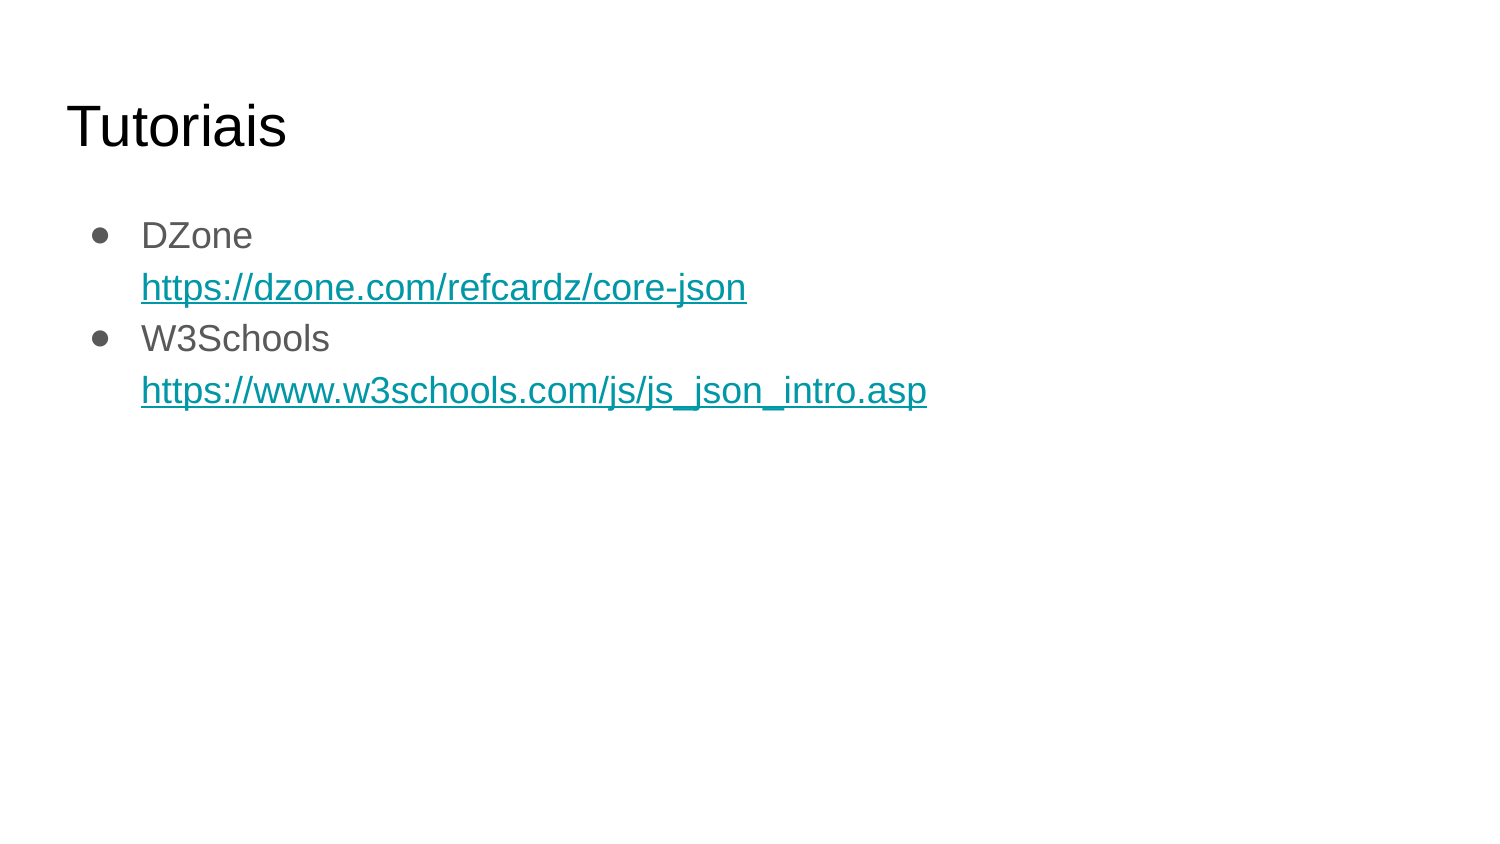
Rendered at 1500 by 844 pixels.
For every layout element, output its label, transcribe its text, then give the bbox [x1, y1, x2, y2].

list DZone https://dzone.com/refcardz/core-json W3Schools https://www.w3schools.com/js/js_json_intro.asp [51, 189, 1449, 750]
title Tutoriais [51, 72, 1449, 167]
